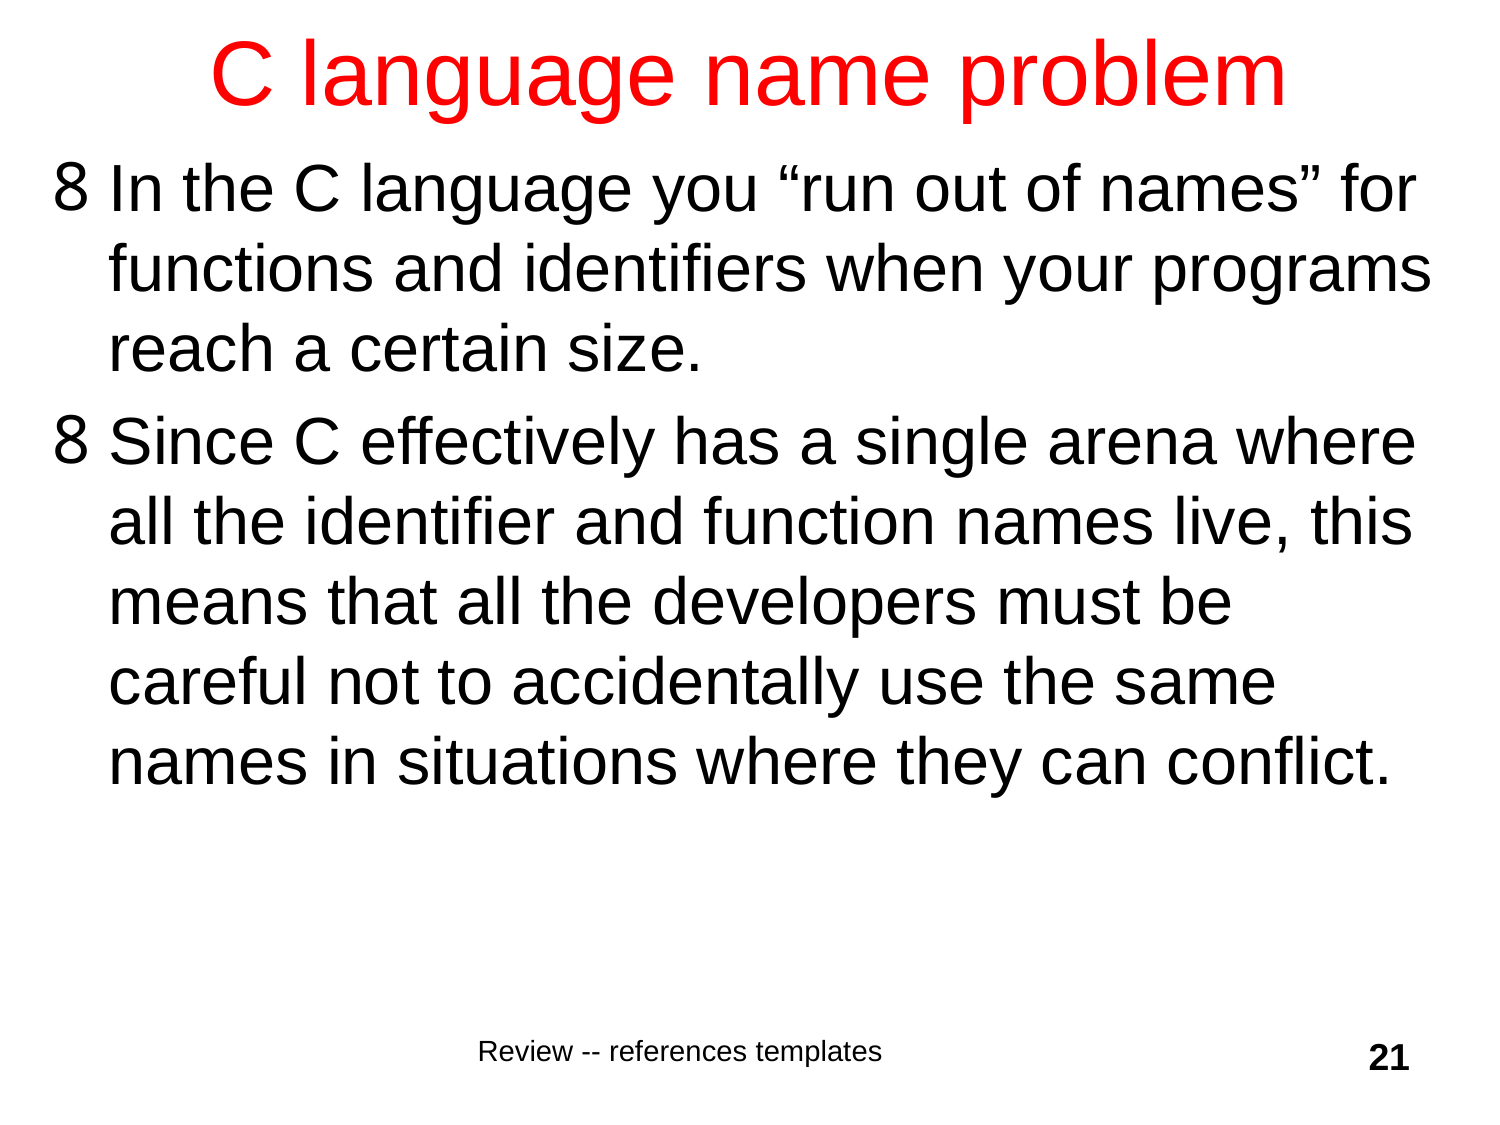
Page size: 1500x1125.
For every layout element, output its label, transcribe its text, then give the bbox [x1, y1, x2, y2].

footer Review -- references templates [462, 1024, 1038, 1101]
slide_number 21 [1112, 1024, 1426, 1101]
title C language name problem [112, 0, 1388, 137]
list In the C language you “run out of names” for functions and identifiers when your programs reach a certain size. Since C effectively has a single arena where all the identifier and function names live, this means that all the developers must be careful not to accidentally use the same names in situations where they can conflict. [37, 137, 1463, 1038]
